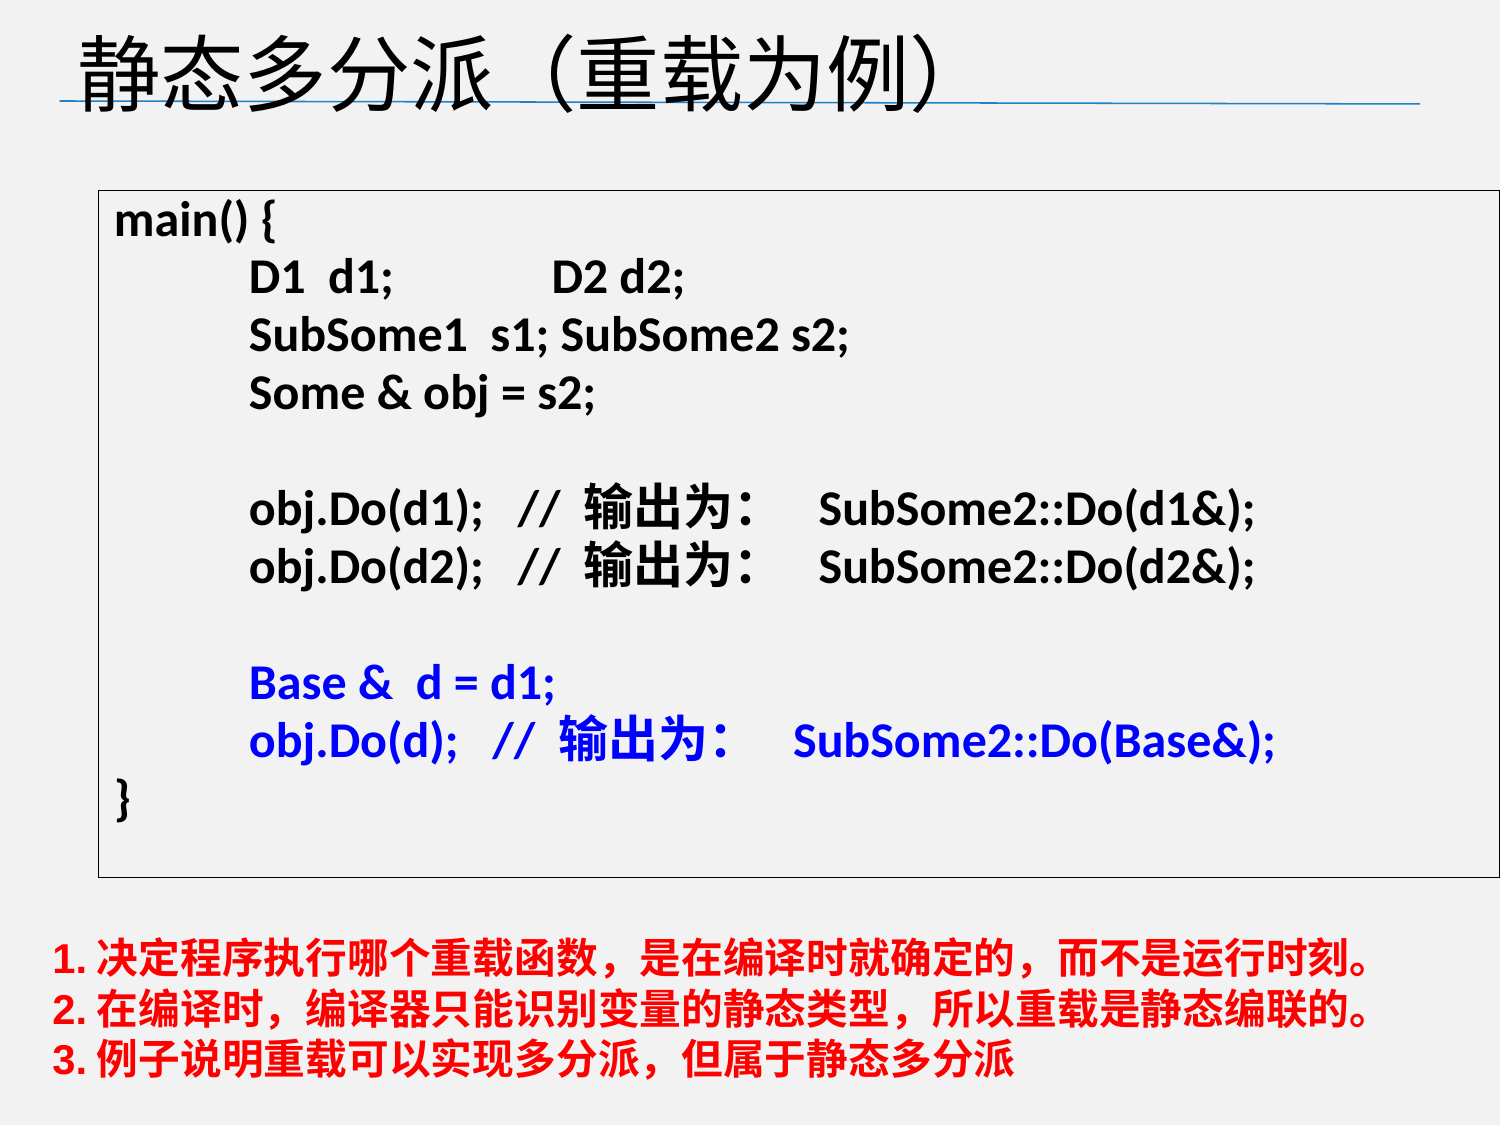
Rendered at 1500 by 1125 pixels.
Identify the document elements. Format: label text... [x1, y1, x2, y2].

subtitle main() { D1 d1; D2 d2; SubSome1 s1; SubSome2 s2; Some & obj = s2; obj.Do(d1); // 输出为： SubSome2::Do(d1&); obj.Do(d2); // 输出为： SubSome2::Do(d2&); Base & d = d1; obj.Do(d); // 输出为： SubSome2::Do(Base&); } [98, 190, 1500, 878]
title 静态多分派（重载为例） [62, 16, 1464, 129]
text_box 1.决定程序执行哪个重载函数，是在编译时就确定的，而不是运行时刻。 2.在编译时，编译器只能识别变量的静态类型，所以重载是静态编联的。 3.例子说明重载可以实现多分派，但属于静态多分派 [37, 924, 1450, 1090]
